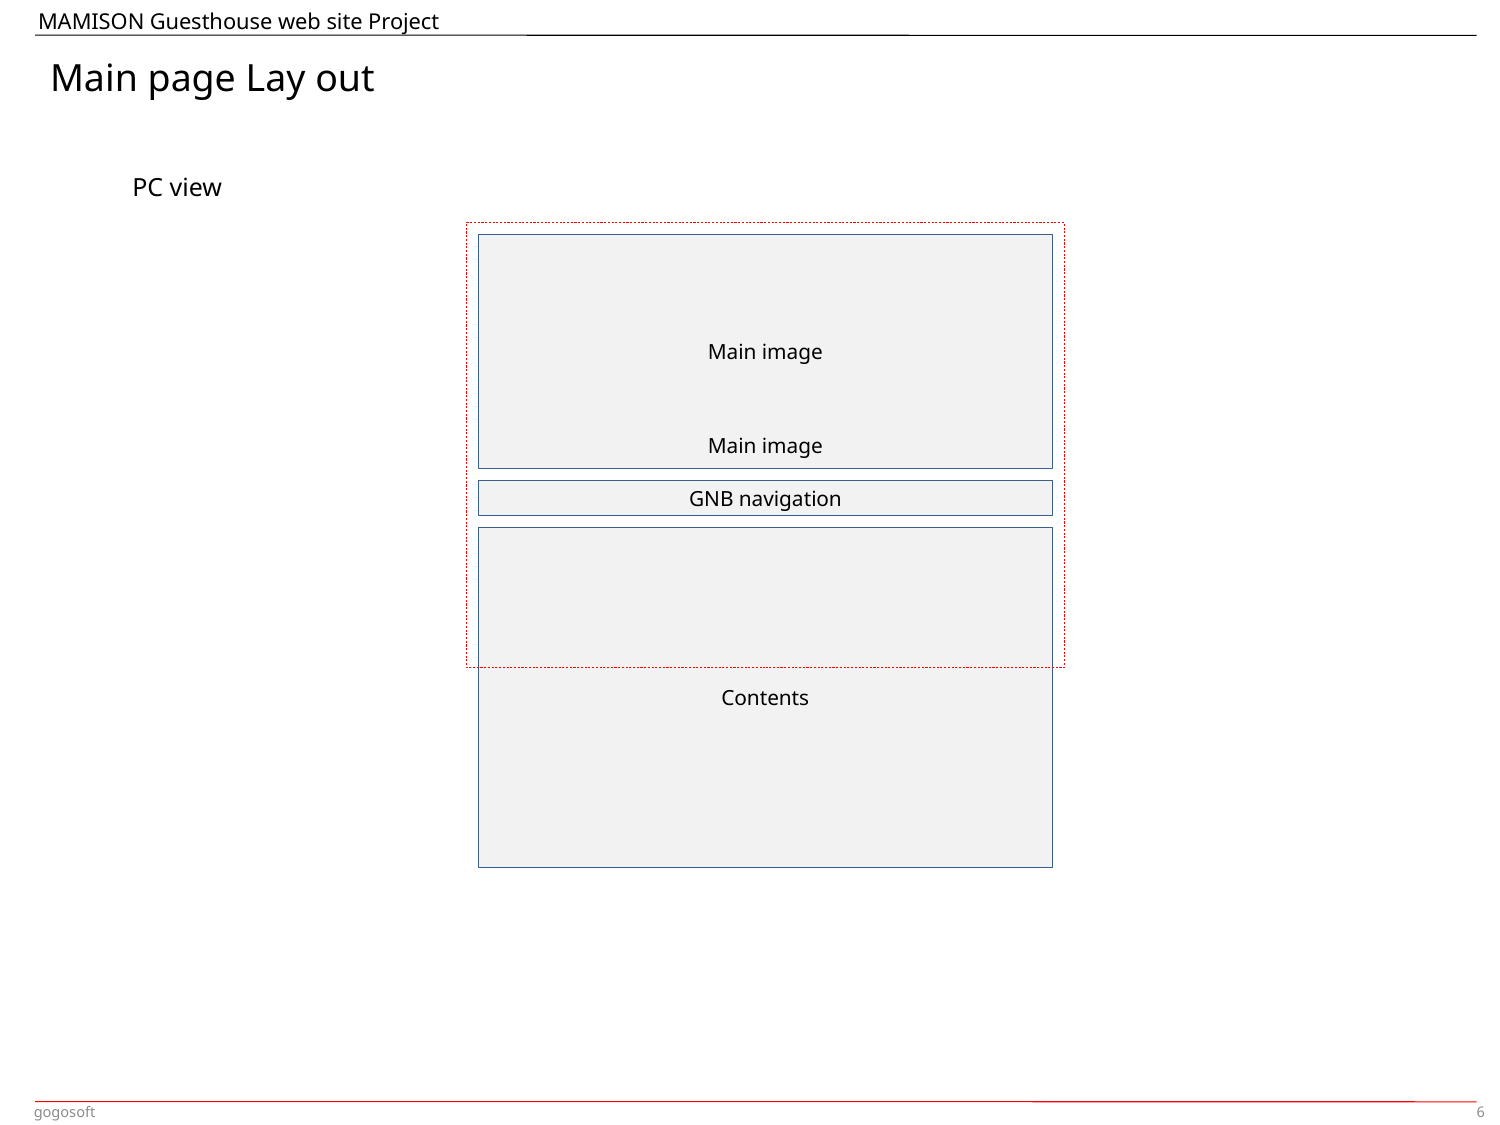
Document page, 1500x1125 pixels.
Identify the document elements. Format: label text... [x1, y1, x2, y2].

text_box Contents [476, 668, 1055, 869]
text_box PC view [117, 164, 238, 209]
text_box Main page Lay out [35, 46, 390, 107]
footer gogosoft [0, 1101, 129, 1125]
slide_number 6 [1149, 1100, 1500, 1125]
text_box Main image [464, 220, 1066, 670]
